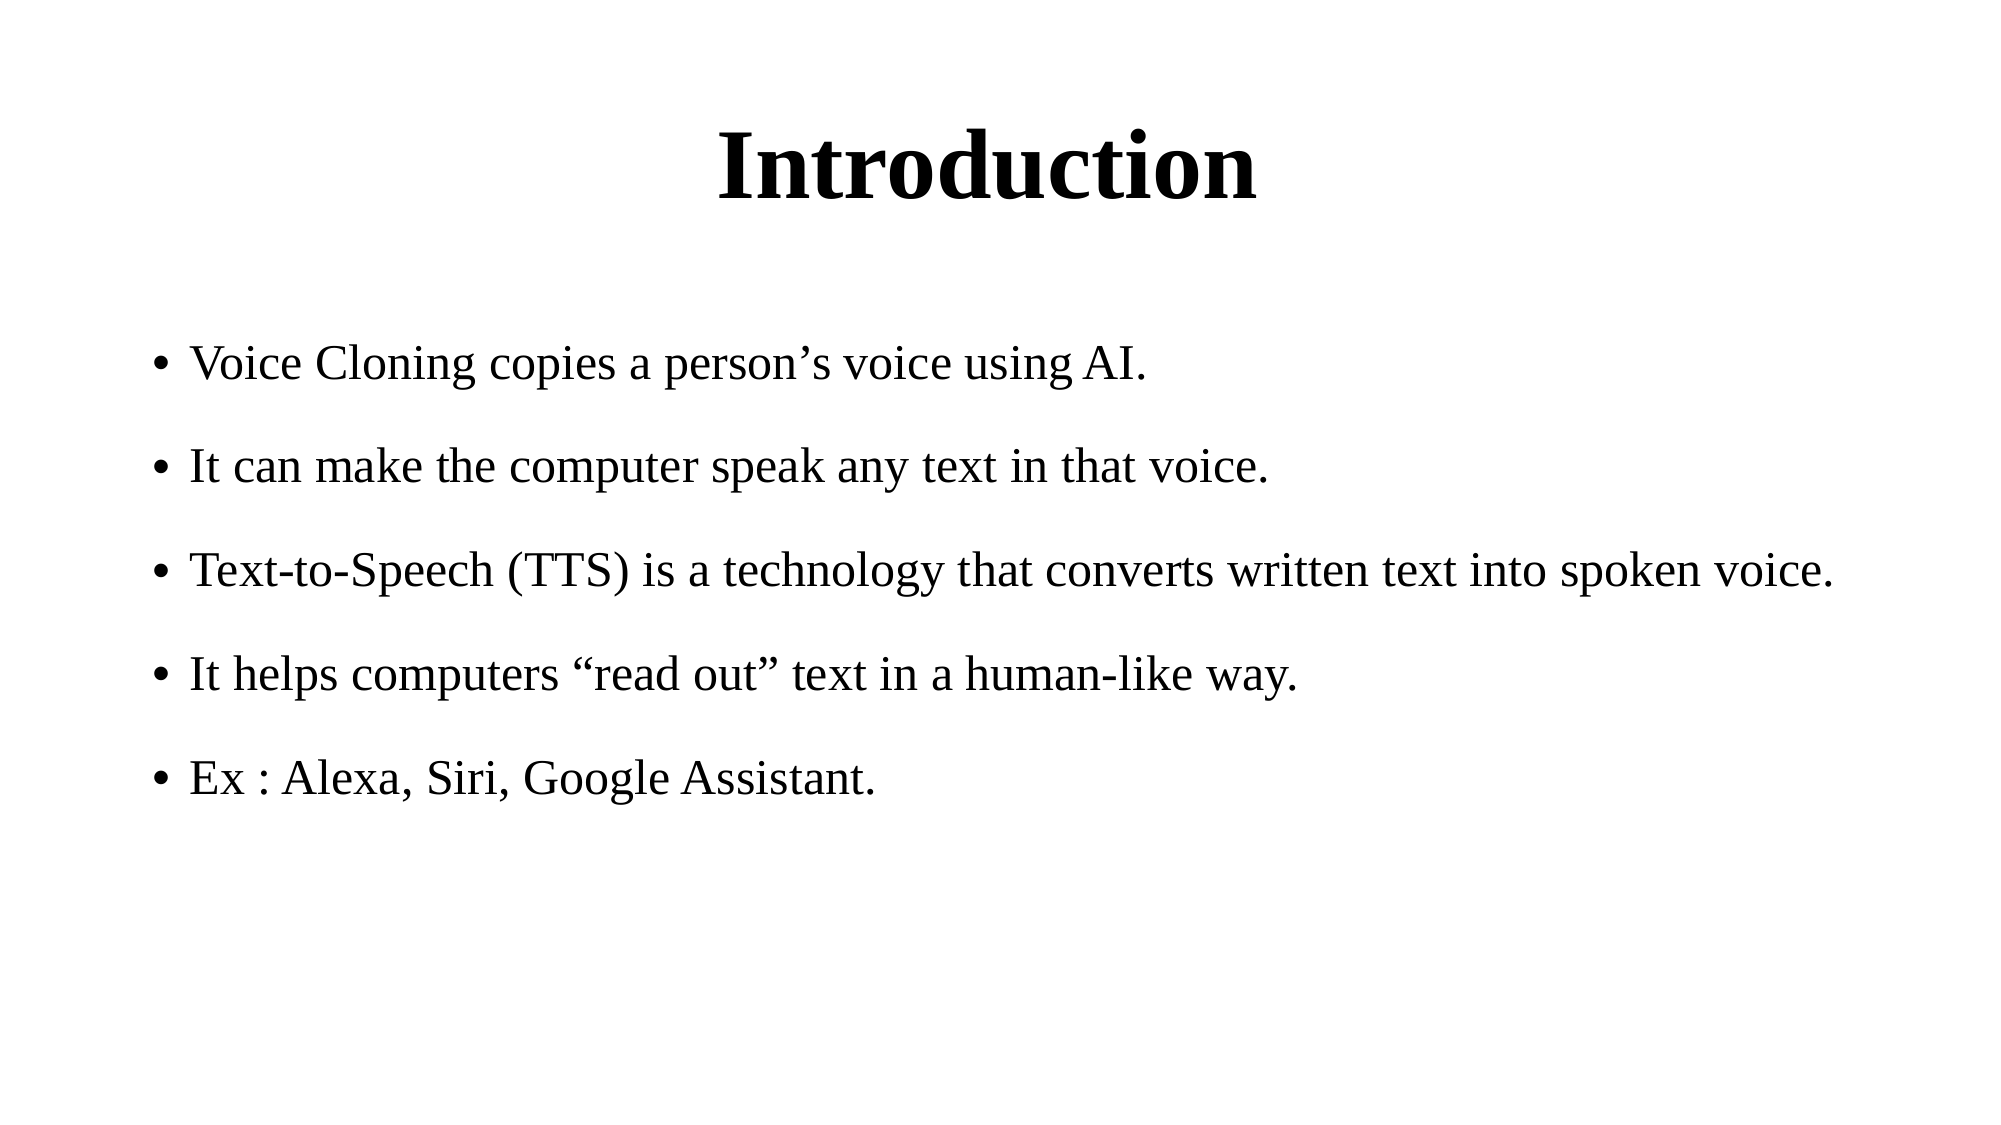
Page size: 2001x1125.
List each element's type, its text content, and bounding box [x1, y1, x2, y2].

list Voice Cloning copies a person’s voice using AI. It can make the computer speak any text in that voice. Text-to-Speech (TTS) is a technology that converts written text into spoken voice. It helps computers “read out” text in a human-like way. Ex : Alexa, Siri, Google Assistant. [137, 299, 1863, 1014]
title Introduction [137, 59, 1863, 278]
